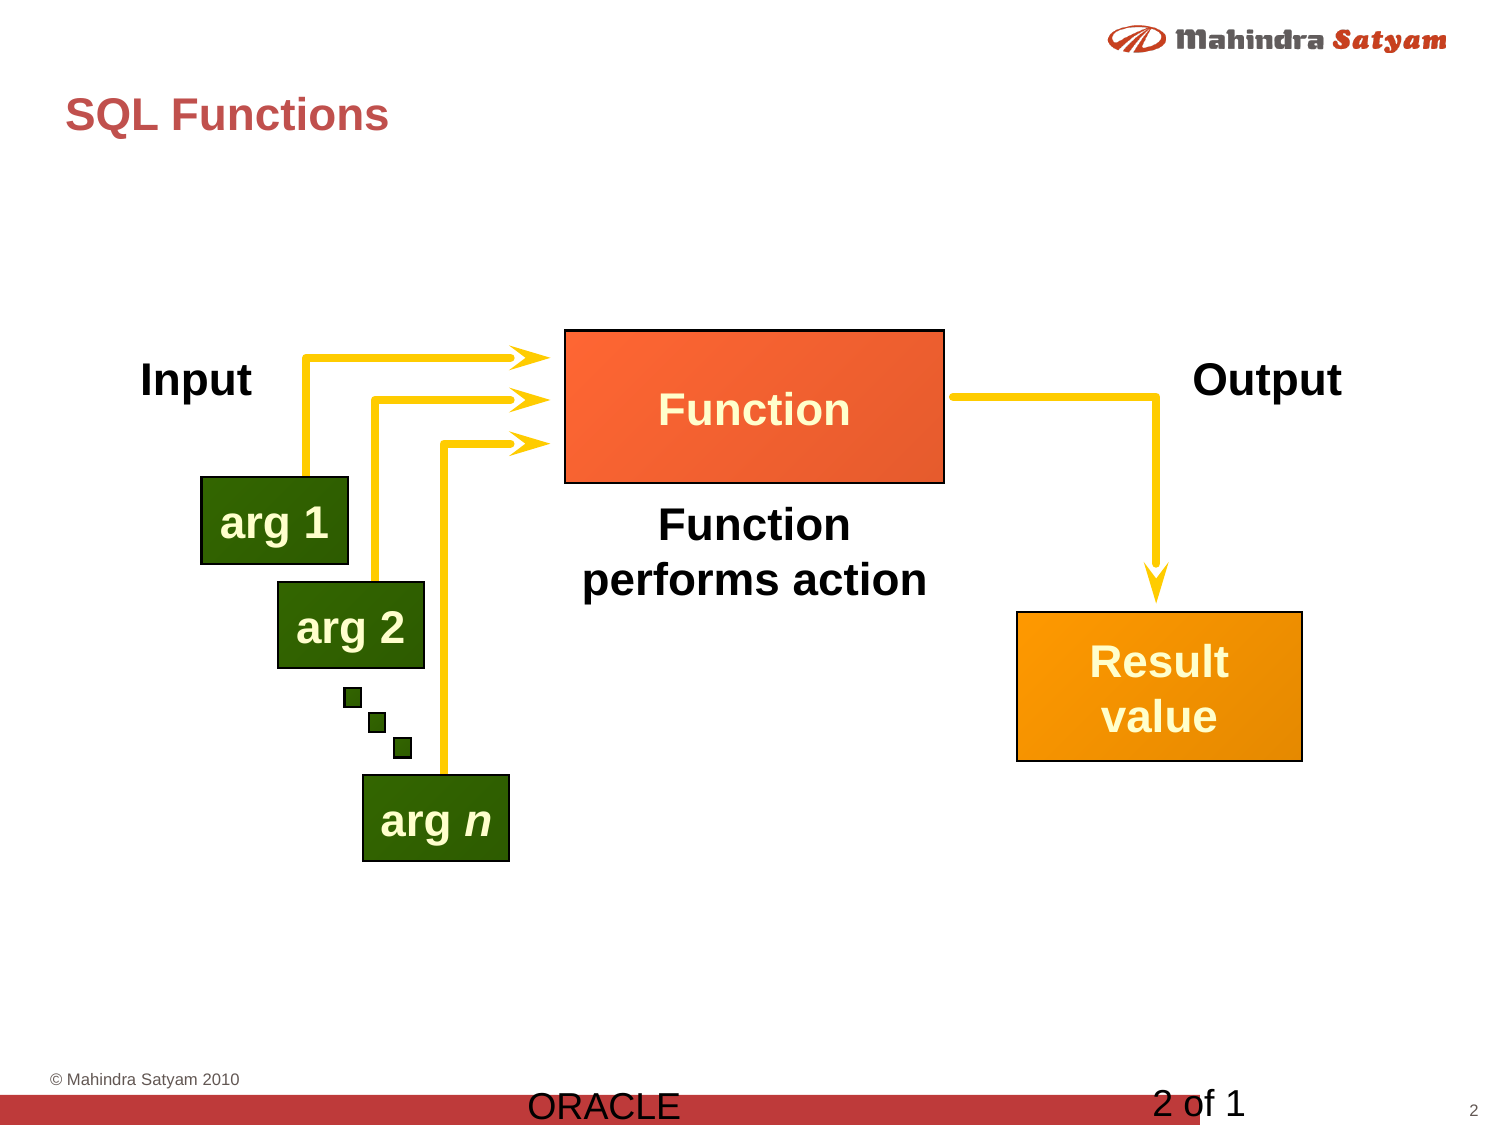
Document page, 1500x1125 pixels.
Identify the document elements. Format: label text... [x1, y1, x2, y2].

text_box Function performs action [556, 487, 947, 613]
footer ORACLE [512, 1074, 988, 1116]
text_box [952, 341, 1359, 762]
title SQL Functions [49, 76, 1452, 133]
text_box Function [565, 330, 945, 484]
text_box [124, 341, 551, 862]
slide_number 2 of 1 [1137, 1071, 1488, 1125]
picture [1107, 25, 1446, 53]
